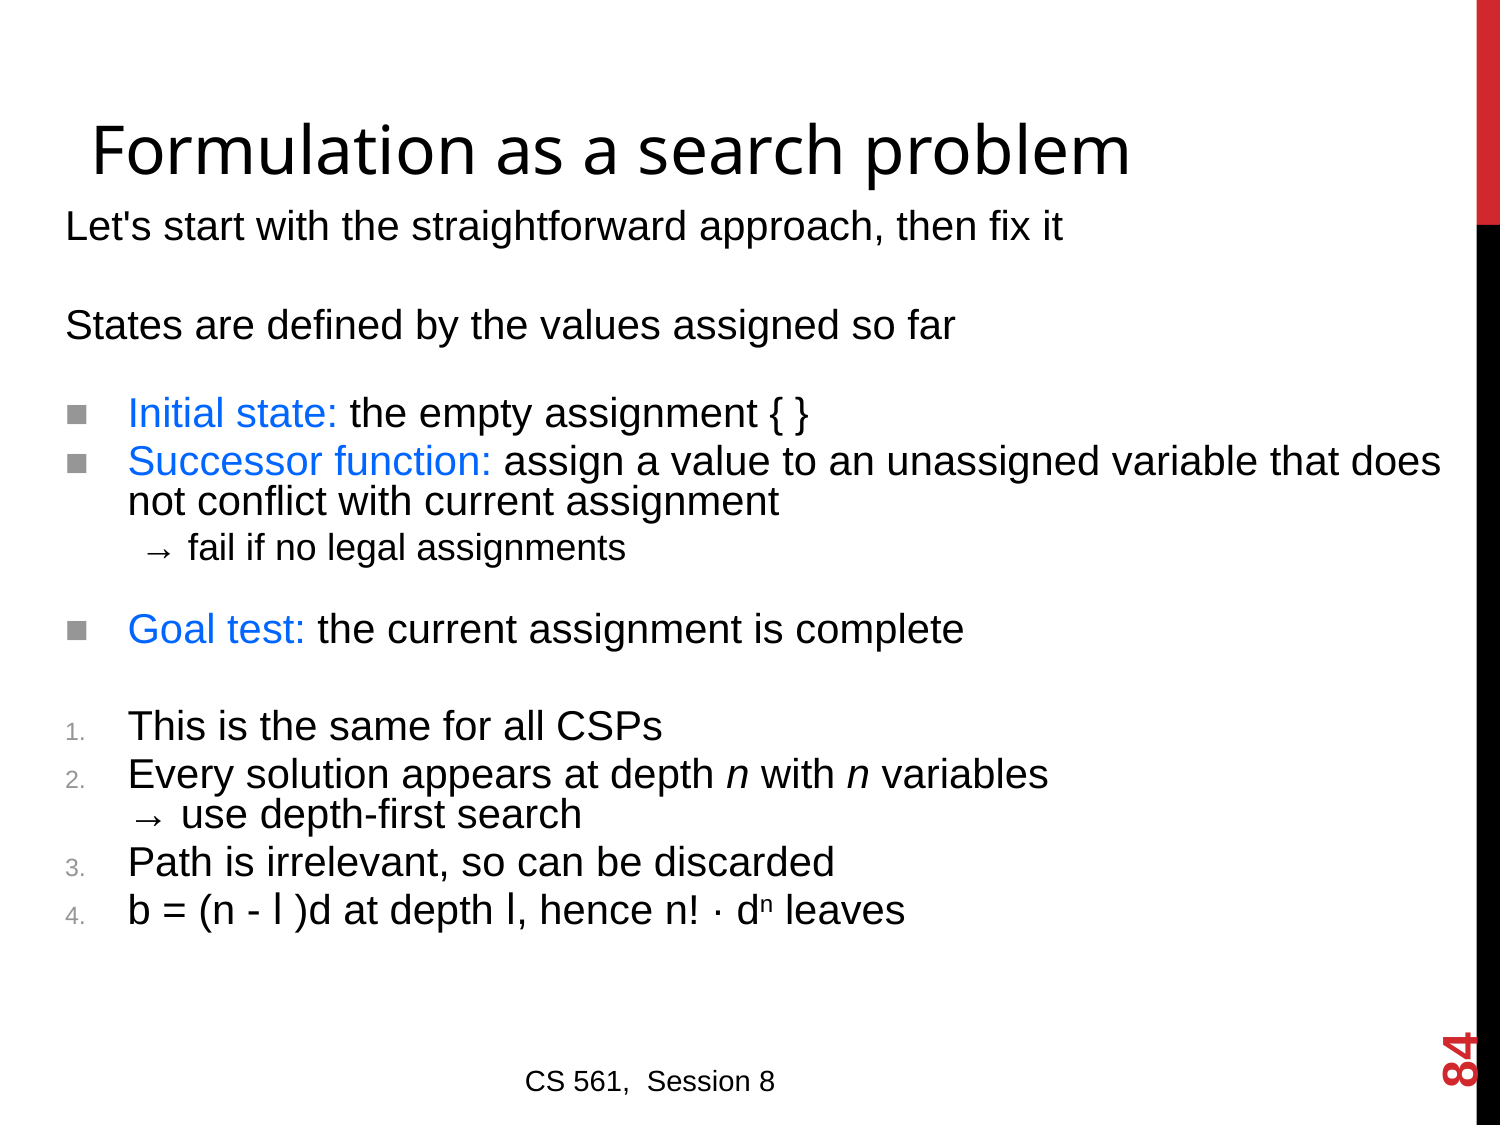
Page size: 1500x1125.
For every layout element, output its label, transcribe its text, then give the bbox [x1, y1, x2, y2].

footer CS 561, Session 8 [509, 1056, 1401, 1104]
slide_number ‹#› [1427, 887, 1488, 1104]
title Formulation as a search problem [75, 25, 1283, 196]
text_box Let's start with the straightforward approach, then fix it States are defined by the values assigned so far Initial state: the empty assignment { } Successor function: assign a value to an unassigned variable that does not conflict with current assignment → fail if no legal assignments Goal test: the current assignment is complete This is the same for all CSPs Every solution appears at depth n with n variables → use depth-first search Path is irrelevant, so can be discarded b = (n - l )d at depth l, hence n! · dn leaves [49, 201, 1469, 1052]
